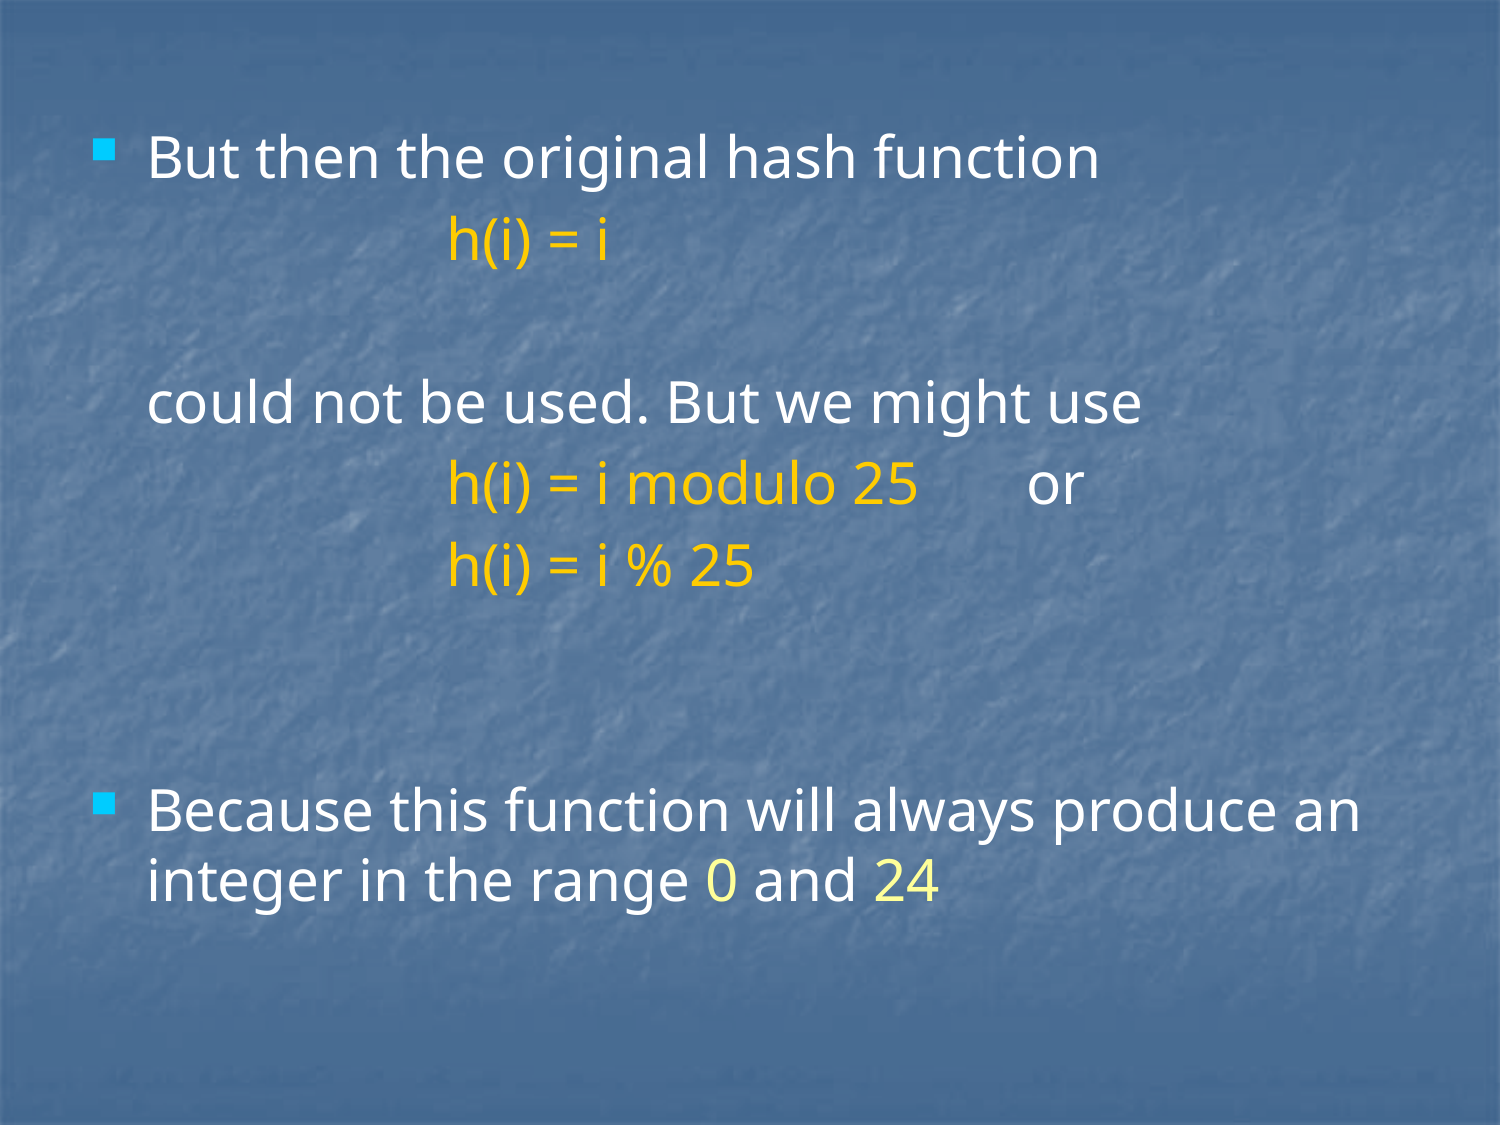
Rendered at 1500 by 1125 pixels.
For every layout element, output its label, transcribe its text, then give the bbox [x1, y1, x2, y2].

list But then the original hash function h(i) = i could not be used. But we might use h(i) = i modulo 25 or h(i) = i % 25 Because this function will always produce an integer in the range 0 and 24 [75, 112, 1425, 1038]
picture [0, 0, 1500, 1125]
